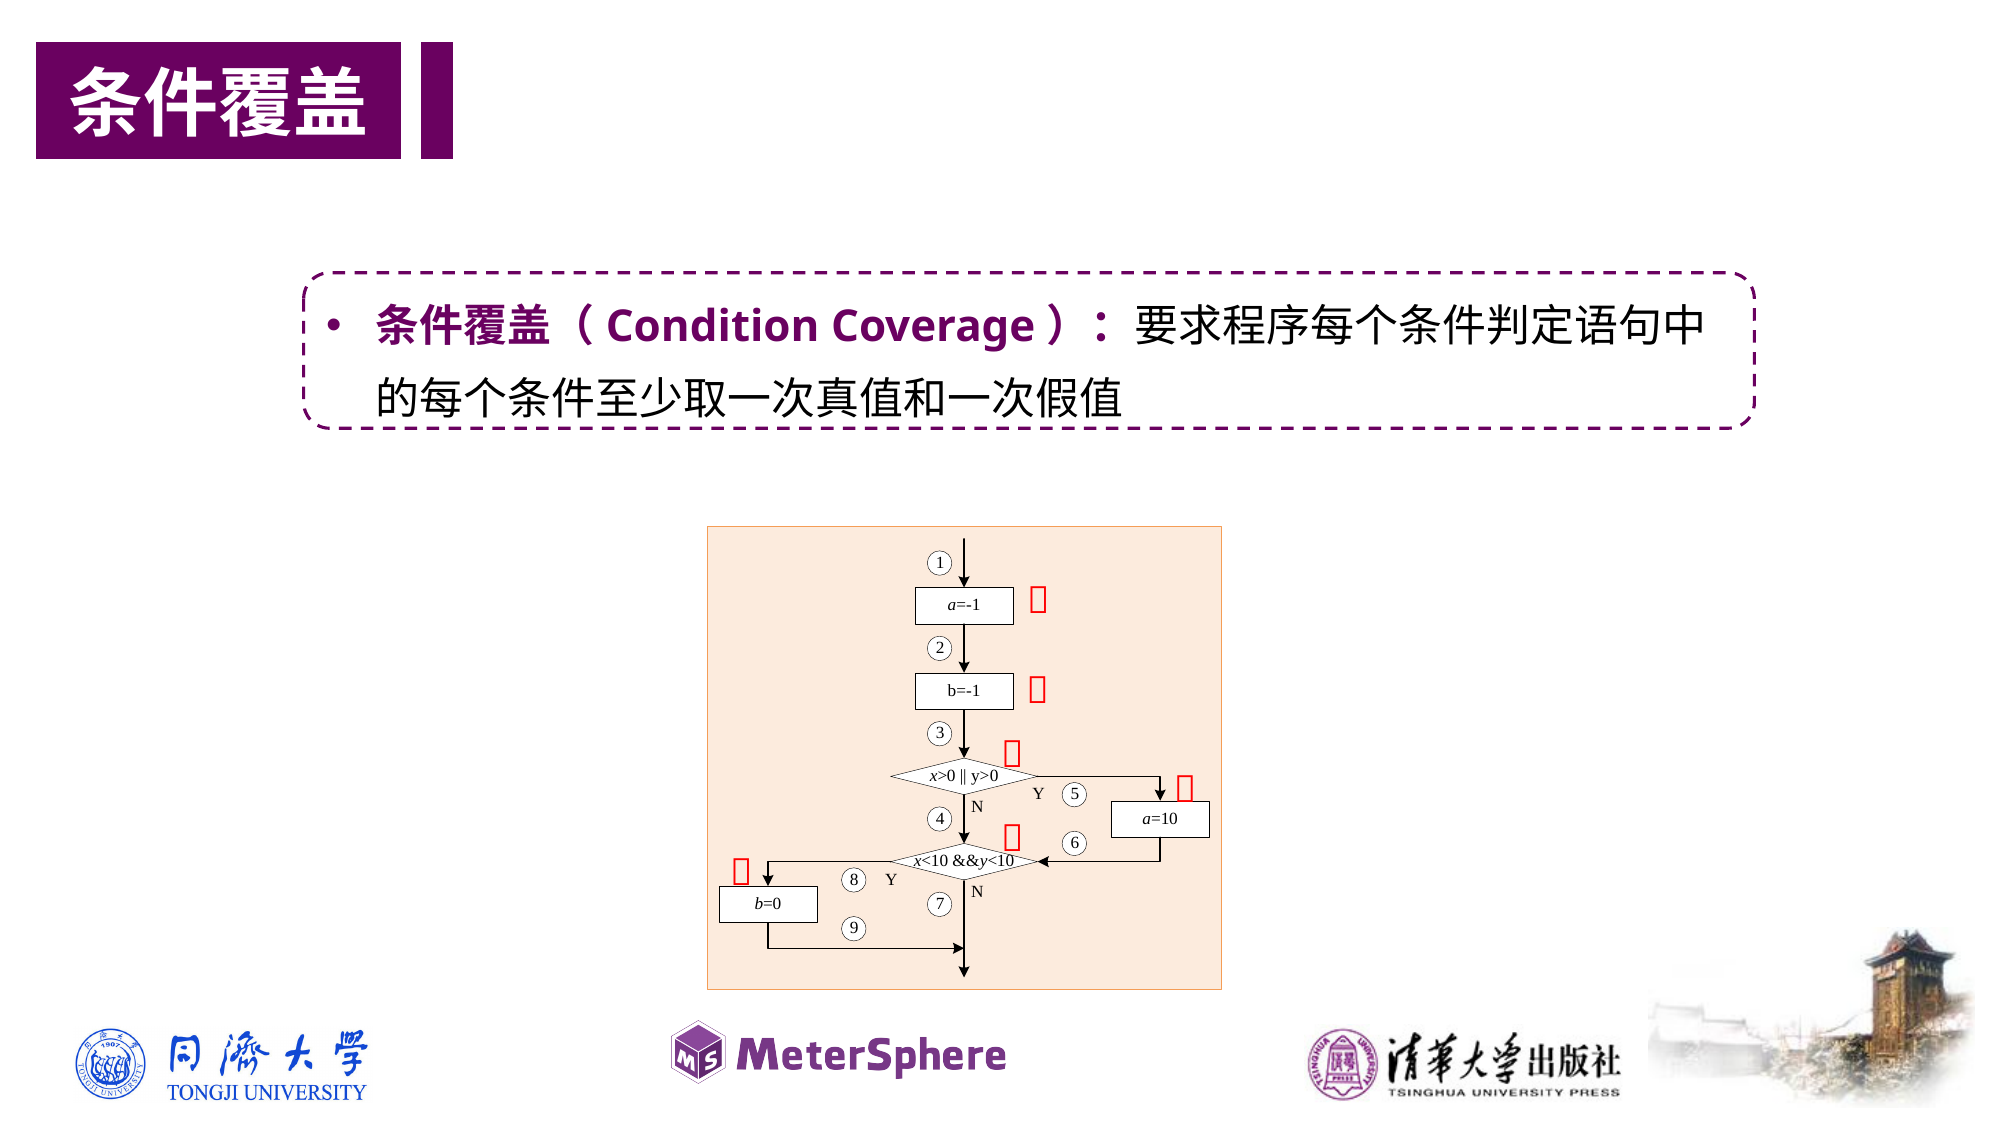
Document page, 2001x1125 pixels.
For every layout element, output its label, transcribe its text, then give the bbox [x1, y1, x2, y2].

text_box 条件覆盖（Condition Coverage）：要求程序每个条件判定语句中的每个条件至少取一次真值和一次假值 [302, 271, 1756, 430]
picture [1648, 927, 1975, 1108]
picture [671, 1020, 1006, 1084]
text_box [691, 524, 1236, 991]
picture [1304, 1024, 1643, 1105]
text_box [37, 42, 453, 159]
picture [73, 1026, 373, 1103]
